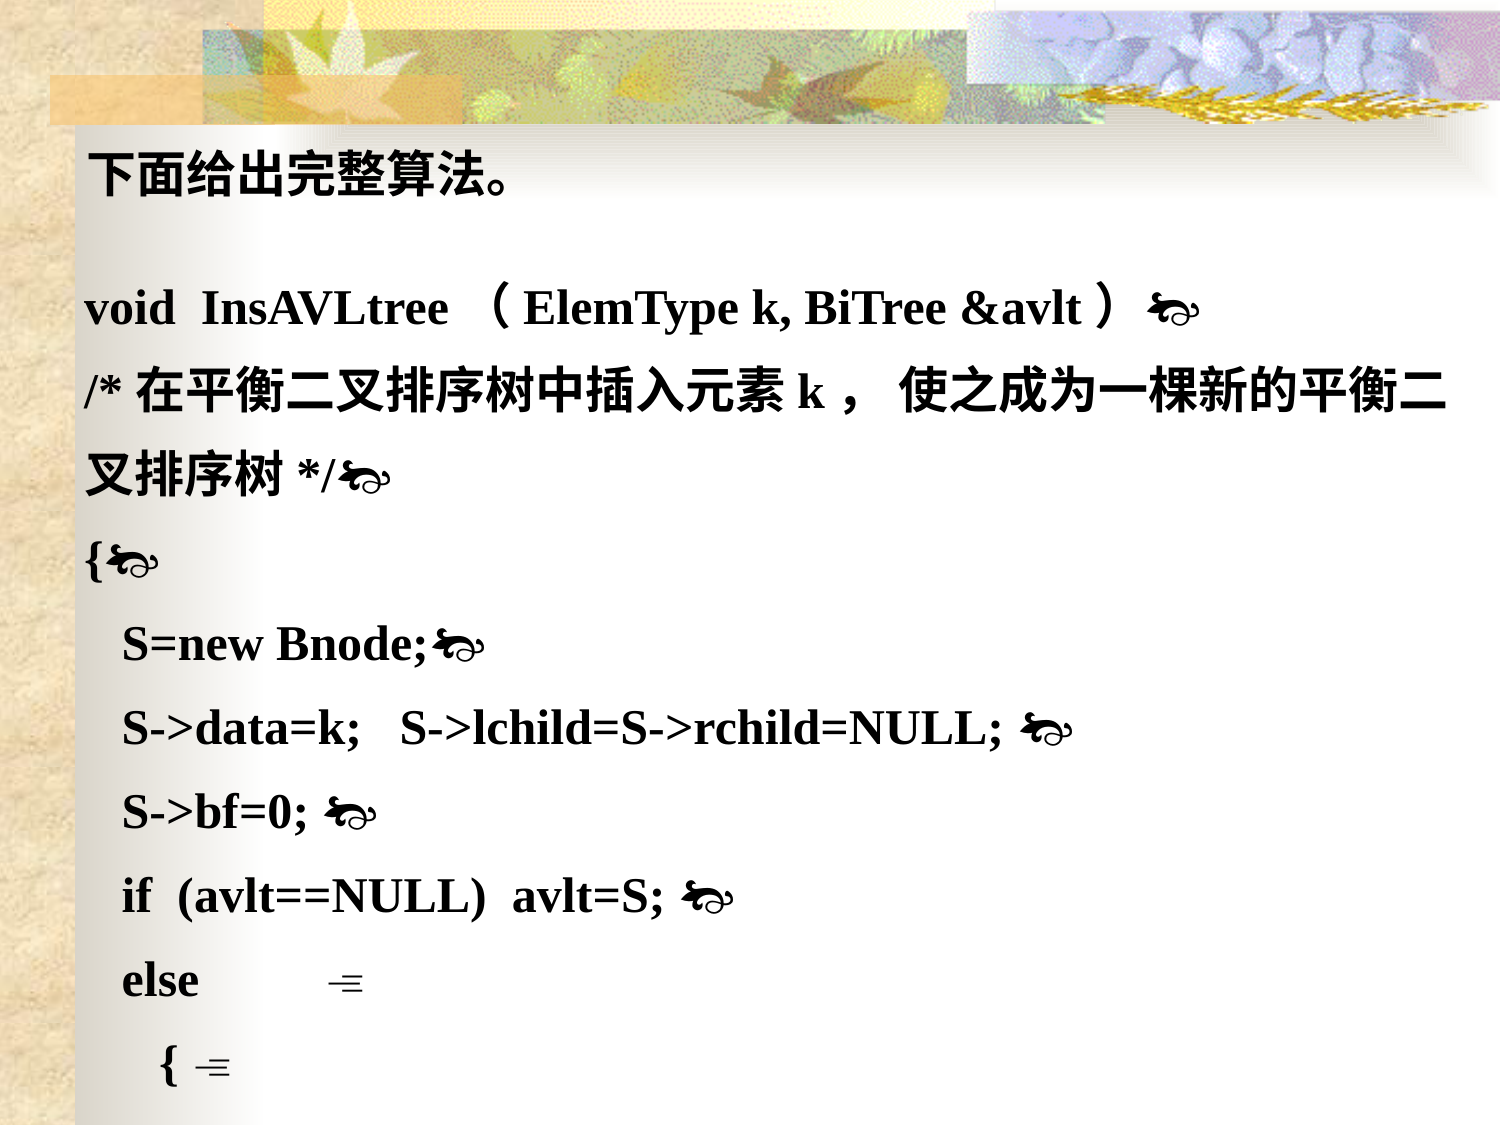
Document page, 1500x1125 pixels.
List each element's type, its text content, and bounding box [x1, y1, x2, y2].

text_box void InsAVLtree（ElemType k, BiTree &avlt） /*在平衡二叉排序树中插入元素k， 使之成为一棵新的平衡二叉排序树*/ { S=new Bnode; S->data=k; S->lchild=S->rchild=NULL;  S->bf=0;  if (avlt==NULL) avlt=S;  else  {  [69, 243, 1500, 1098]
picture [0, 0, 1500, 1125]
text_box 下面给出完整算法。 [71, 113, 1459, 210]
